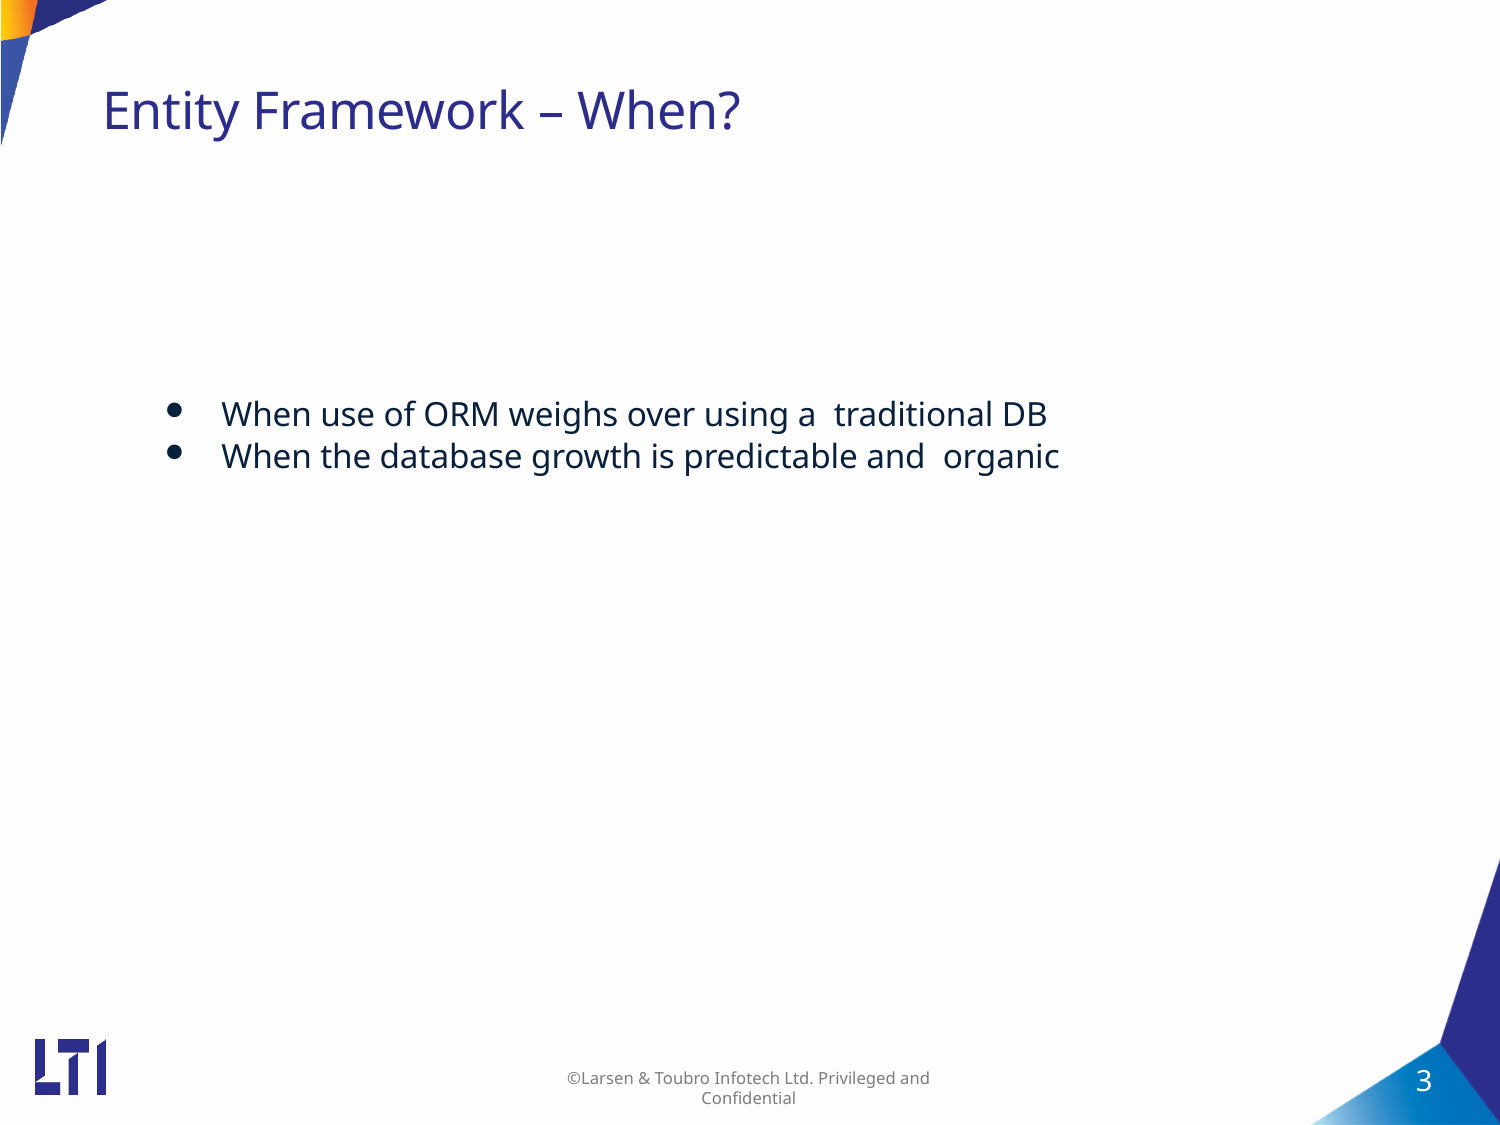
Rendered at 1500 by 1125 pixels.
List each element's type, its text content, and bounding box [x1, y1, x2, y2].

picture [1288, 854, 1500, 1125]
title Entity Framework – When? [99, 74, 1068, 266]
text_box When use of ORM weighs over using a traditional DB When the database growth is predictable and organic [163, 391, 1397, 476]
picture [35, 1039, 106, 1095]
picture [0, 0, 110, 145]
